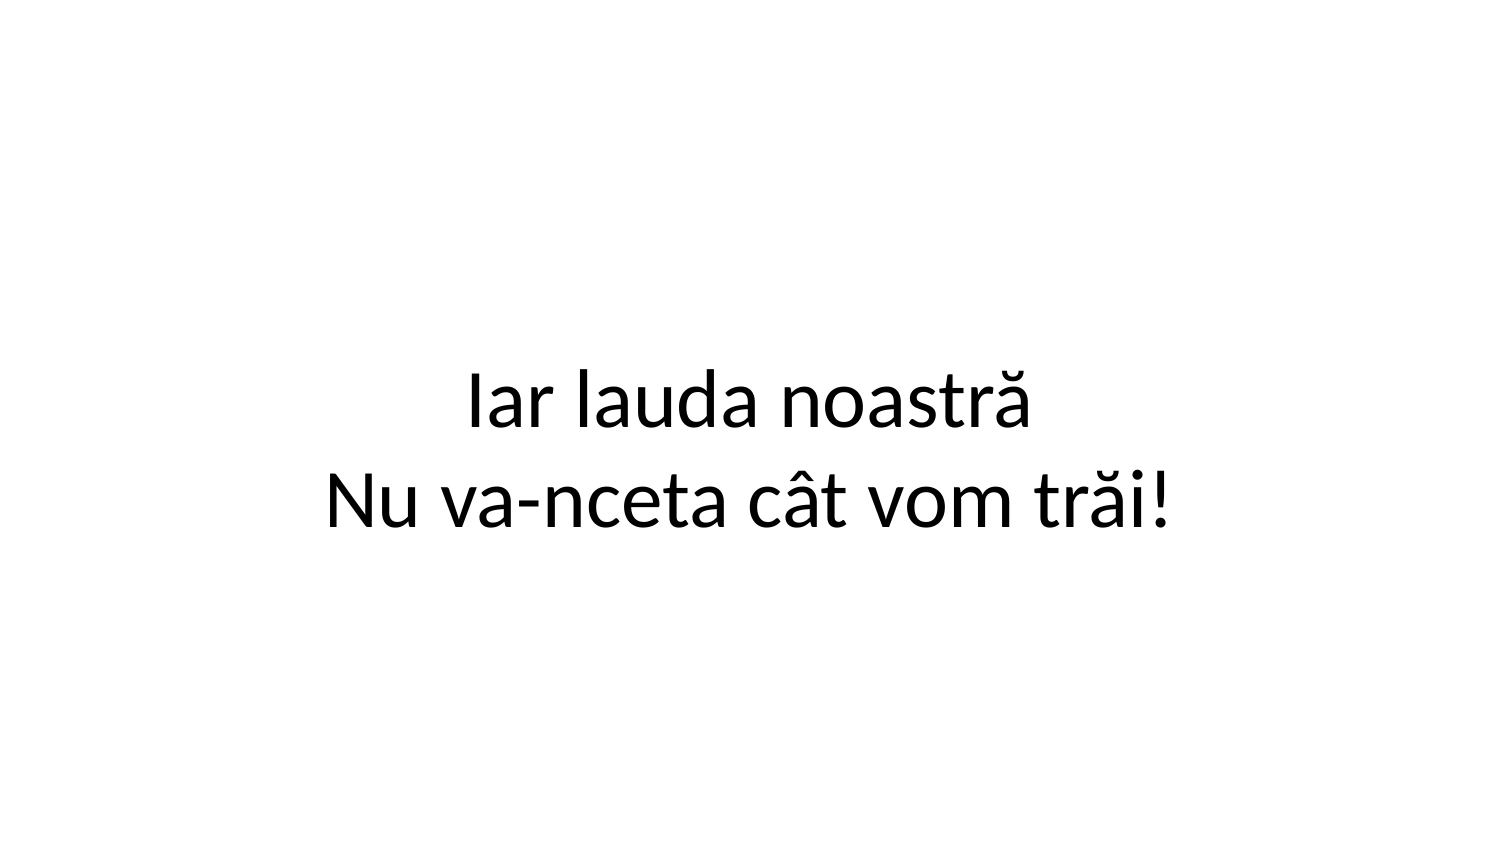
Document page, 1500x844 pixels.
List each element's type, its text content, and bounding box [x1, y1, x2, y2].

text_box Iar lauda noastră Nu va-nceta cât vom trăi! [309, 292, 1191, 552]
